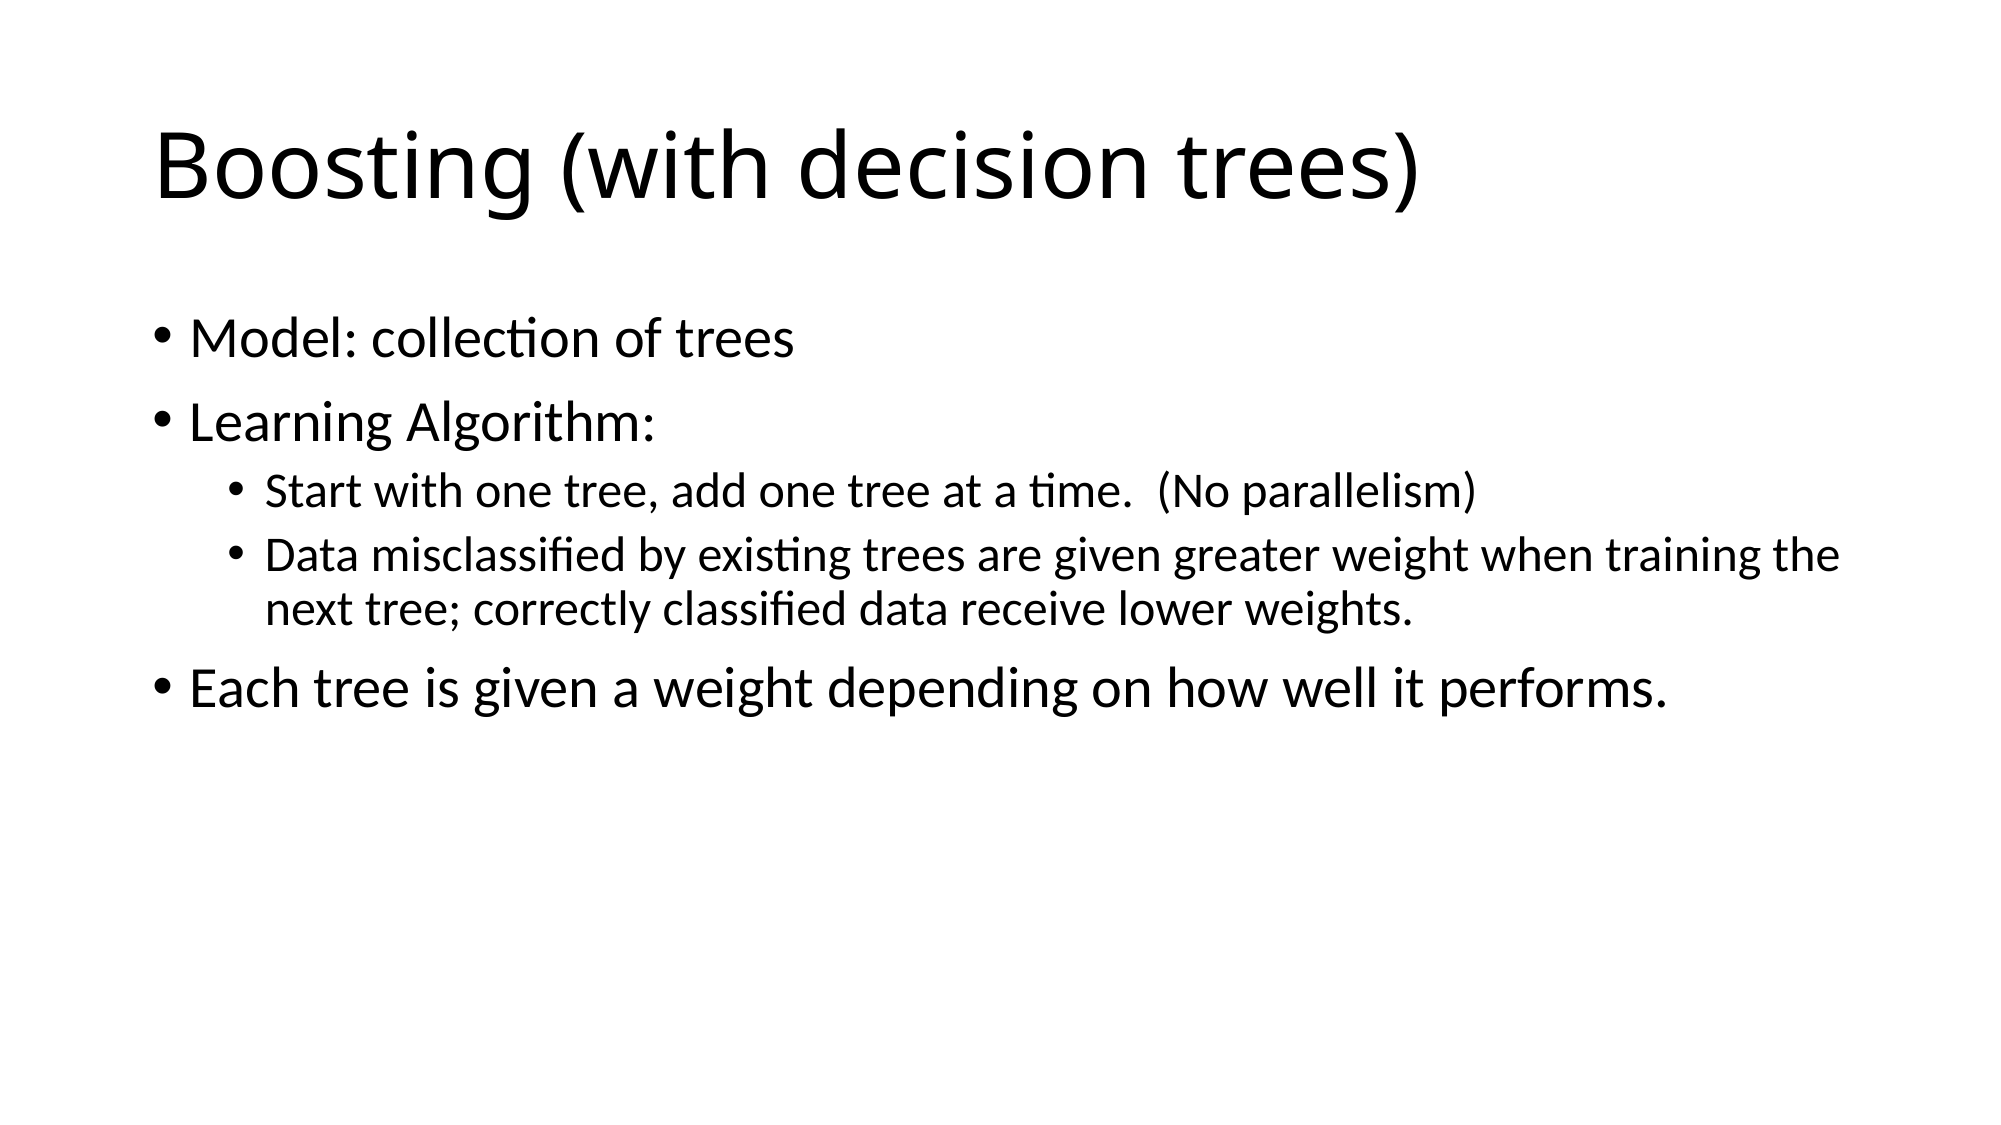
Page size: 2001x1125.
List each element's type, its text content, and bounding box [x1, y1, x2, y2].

list Model: collection of trees Learning Algorithm: Start with one tree, add one tree at a time. (No parallelism) Data misclassified by existing trees are given greater weight when training the next tree; correctly classified data receive lower weights. Each tree is given a weight depending on how well it performs. [137, 299, 1863, 1014]
title Boosting (with decision trees) [137, 59, 1863, 278]
